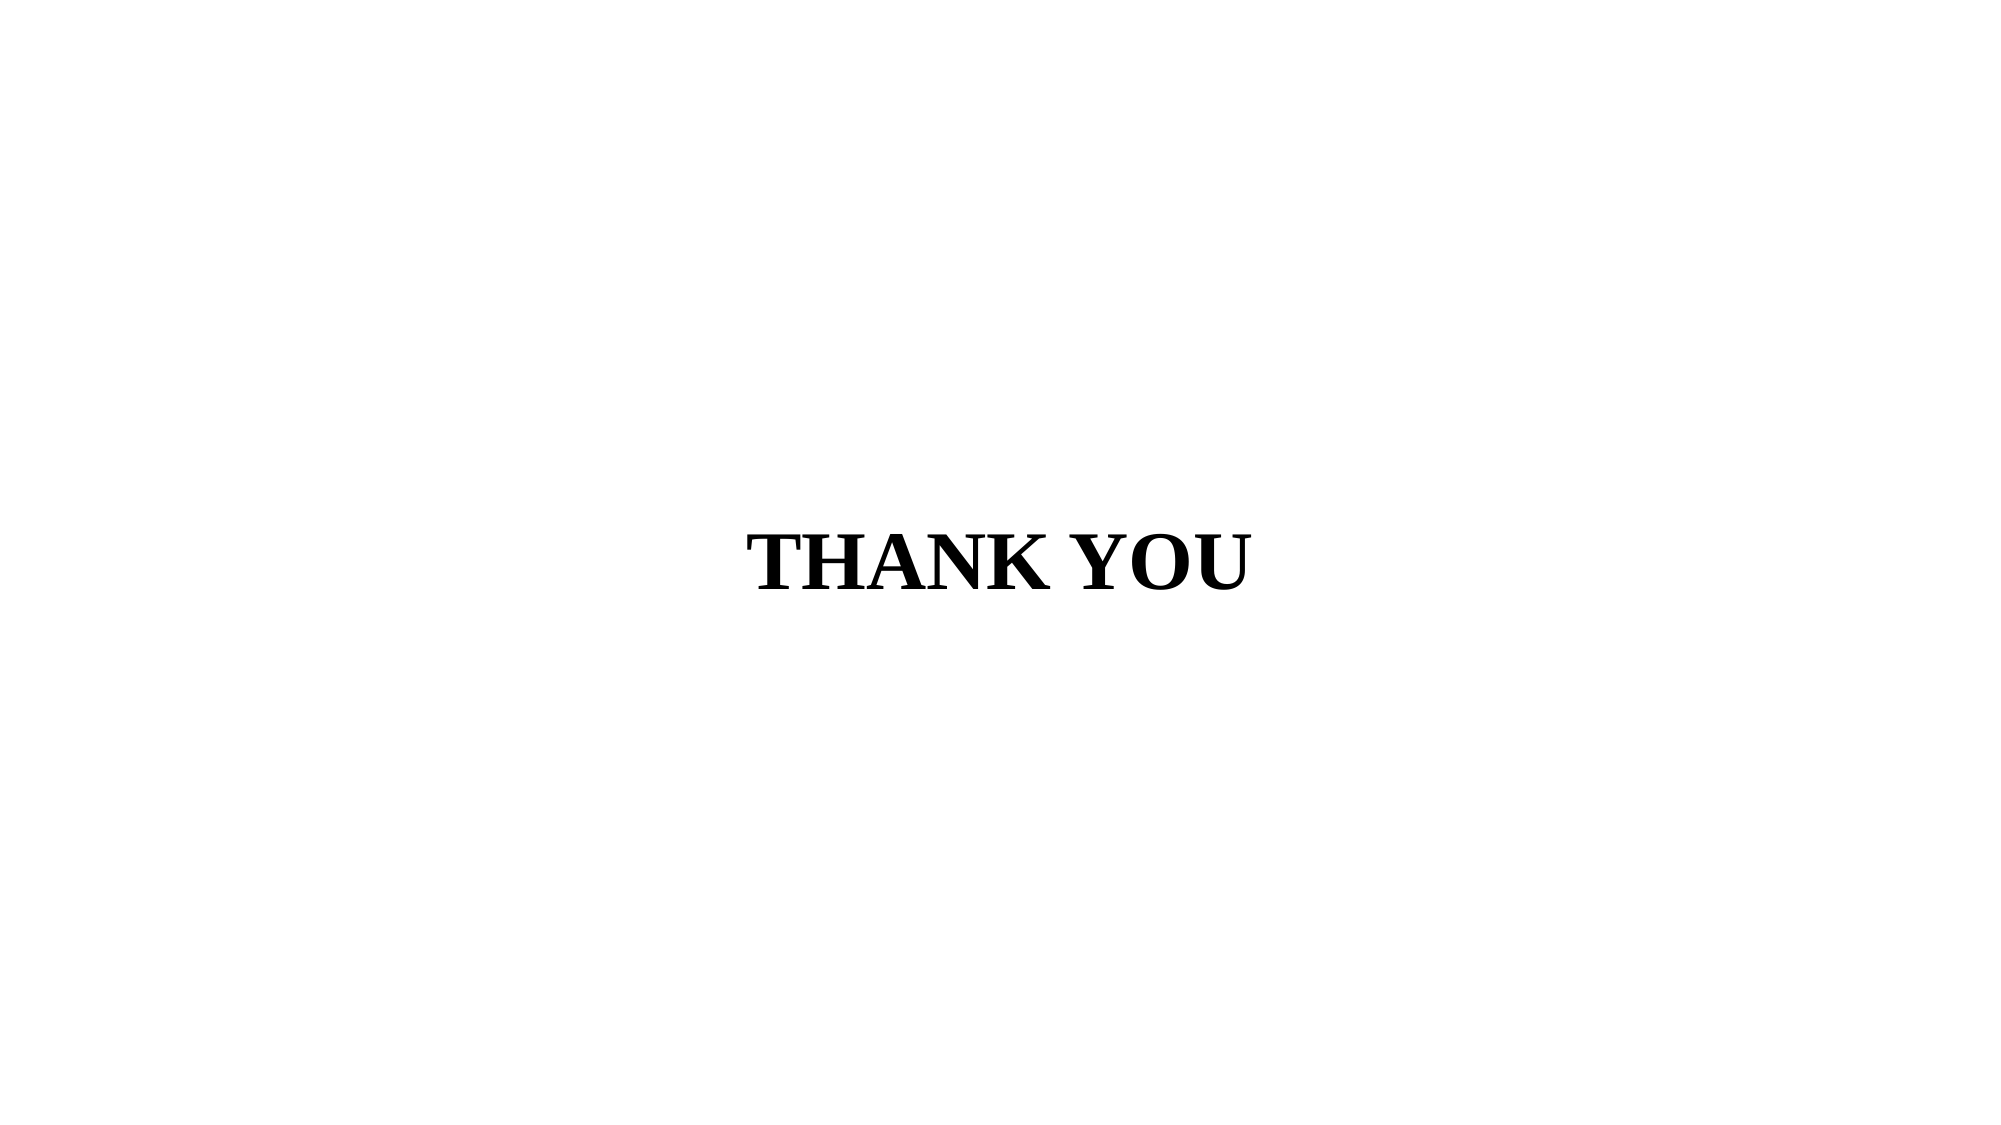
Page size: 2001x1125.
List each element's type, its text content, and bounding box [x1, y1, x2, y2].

title THANK YOU [137, 453, 1863, 672]
